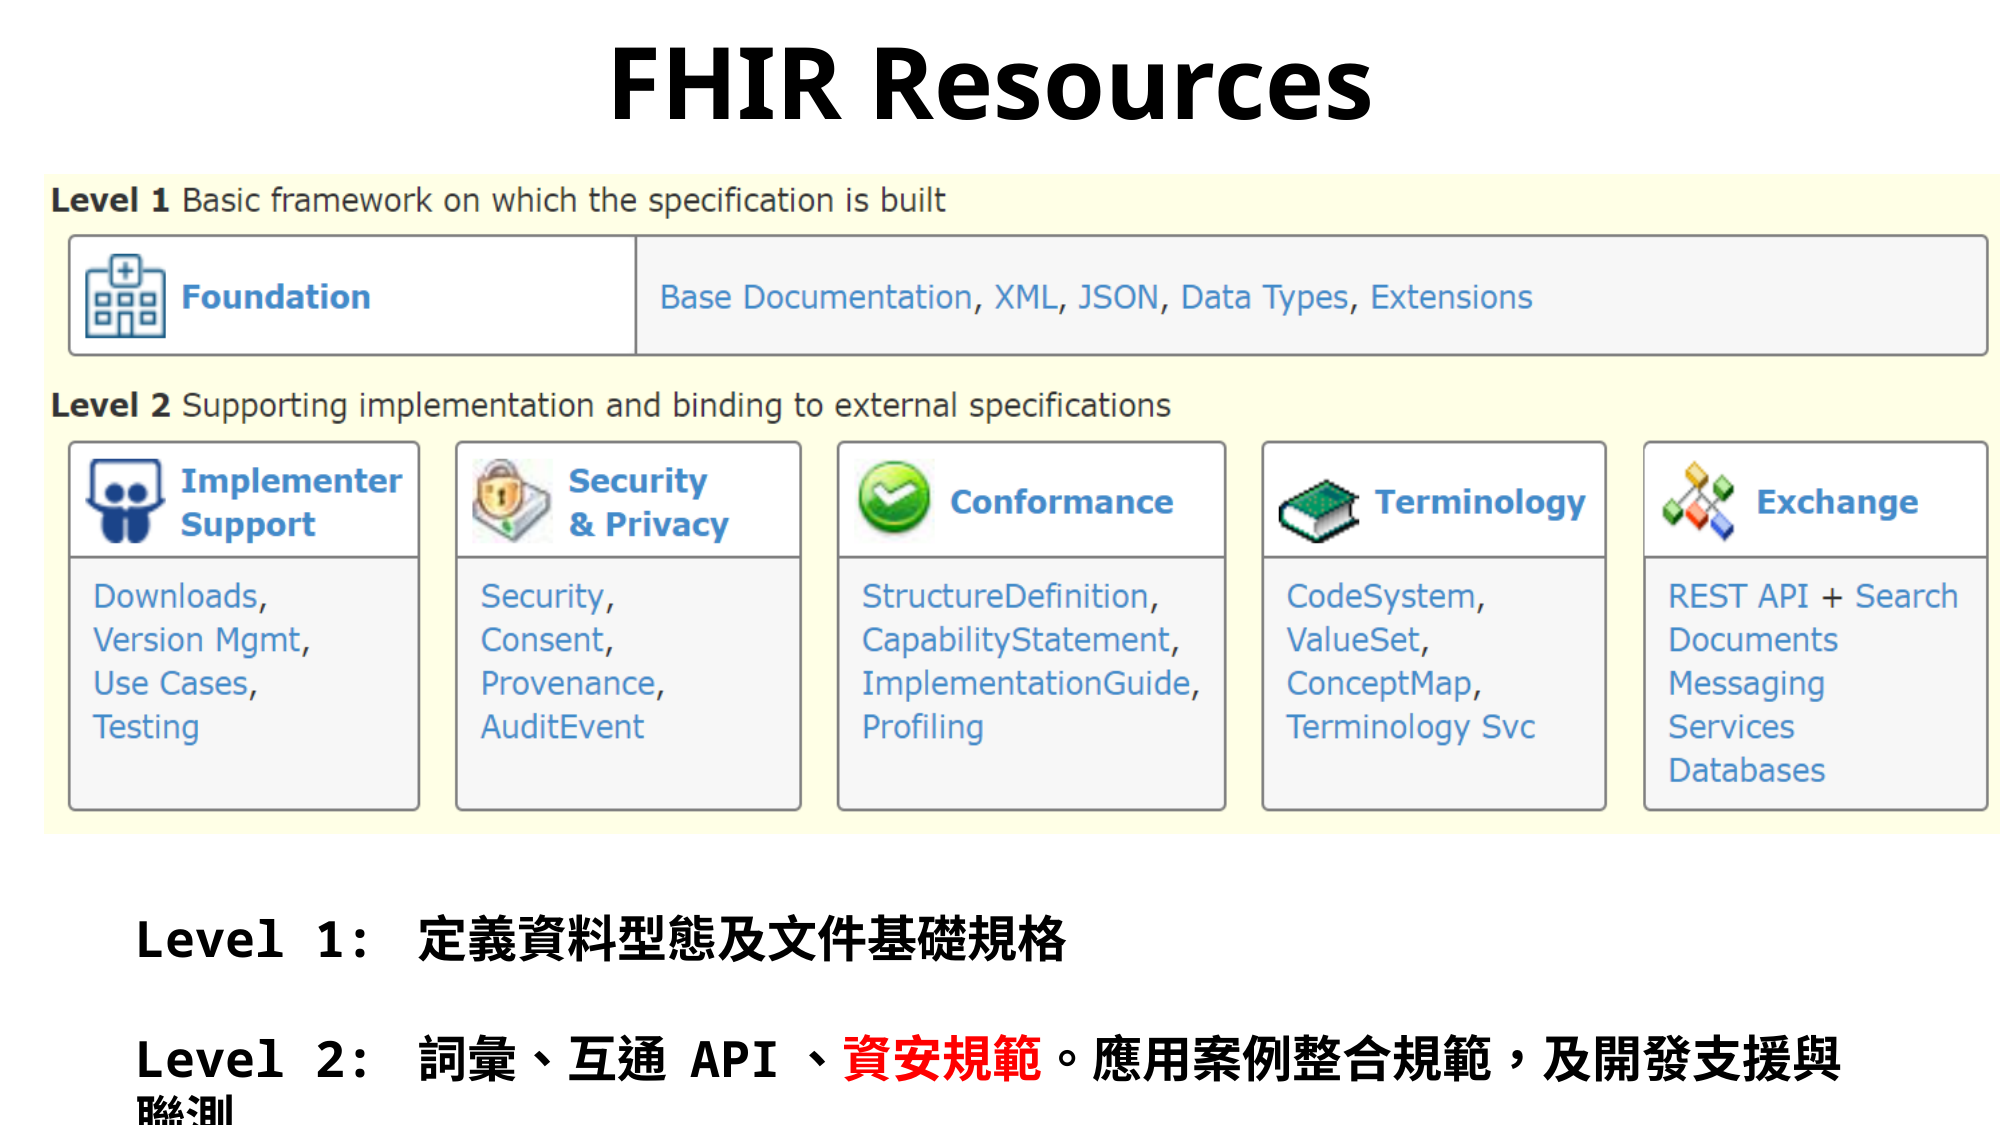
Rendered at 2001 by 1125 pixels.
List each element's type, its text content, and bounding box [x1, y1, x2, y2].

picture [44, 174, 2000, 834]
text_box Level 1: 定義資料型態及文件基礎規格 Level 2: 詞彙、互通 API、資安規範。應用案例整合規範，及開發支援與聯測 [120, 899, 1886, 1125]
title FHIR Resources [95, 35, 1886, 140]
